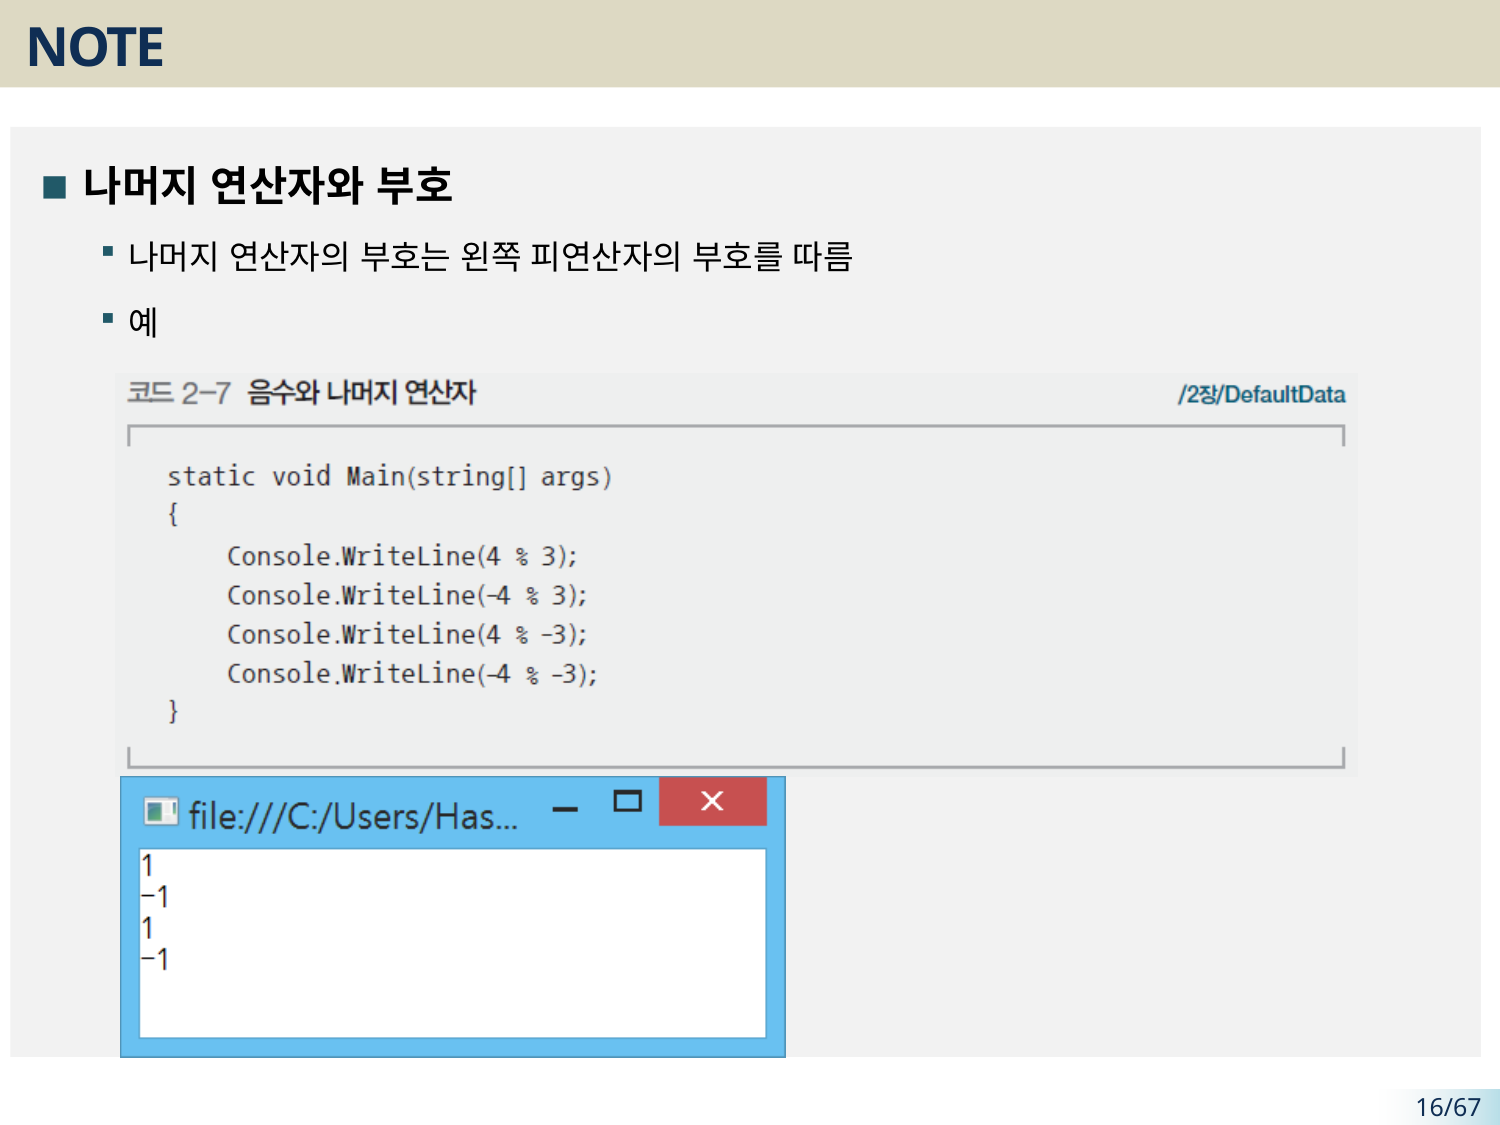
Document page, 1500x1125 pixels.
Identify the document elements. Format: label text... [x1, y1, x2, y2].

picture [114, 373, 1358, 1059]
title NOTE [10, 5, 1288, 84]
list 나머지 연산자와 부호 나머지 연산자의 부호는 왼쪽 피연산자의 부호를 따름 예 [10, 126, 1481, 1057]
